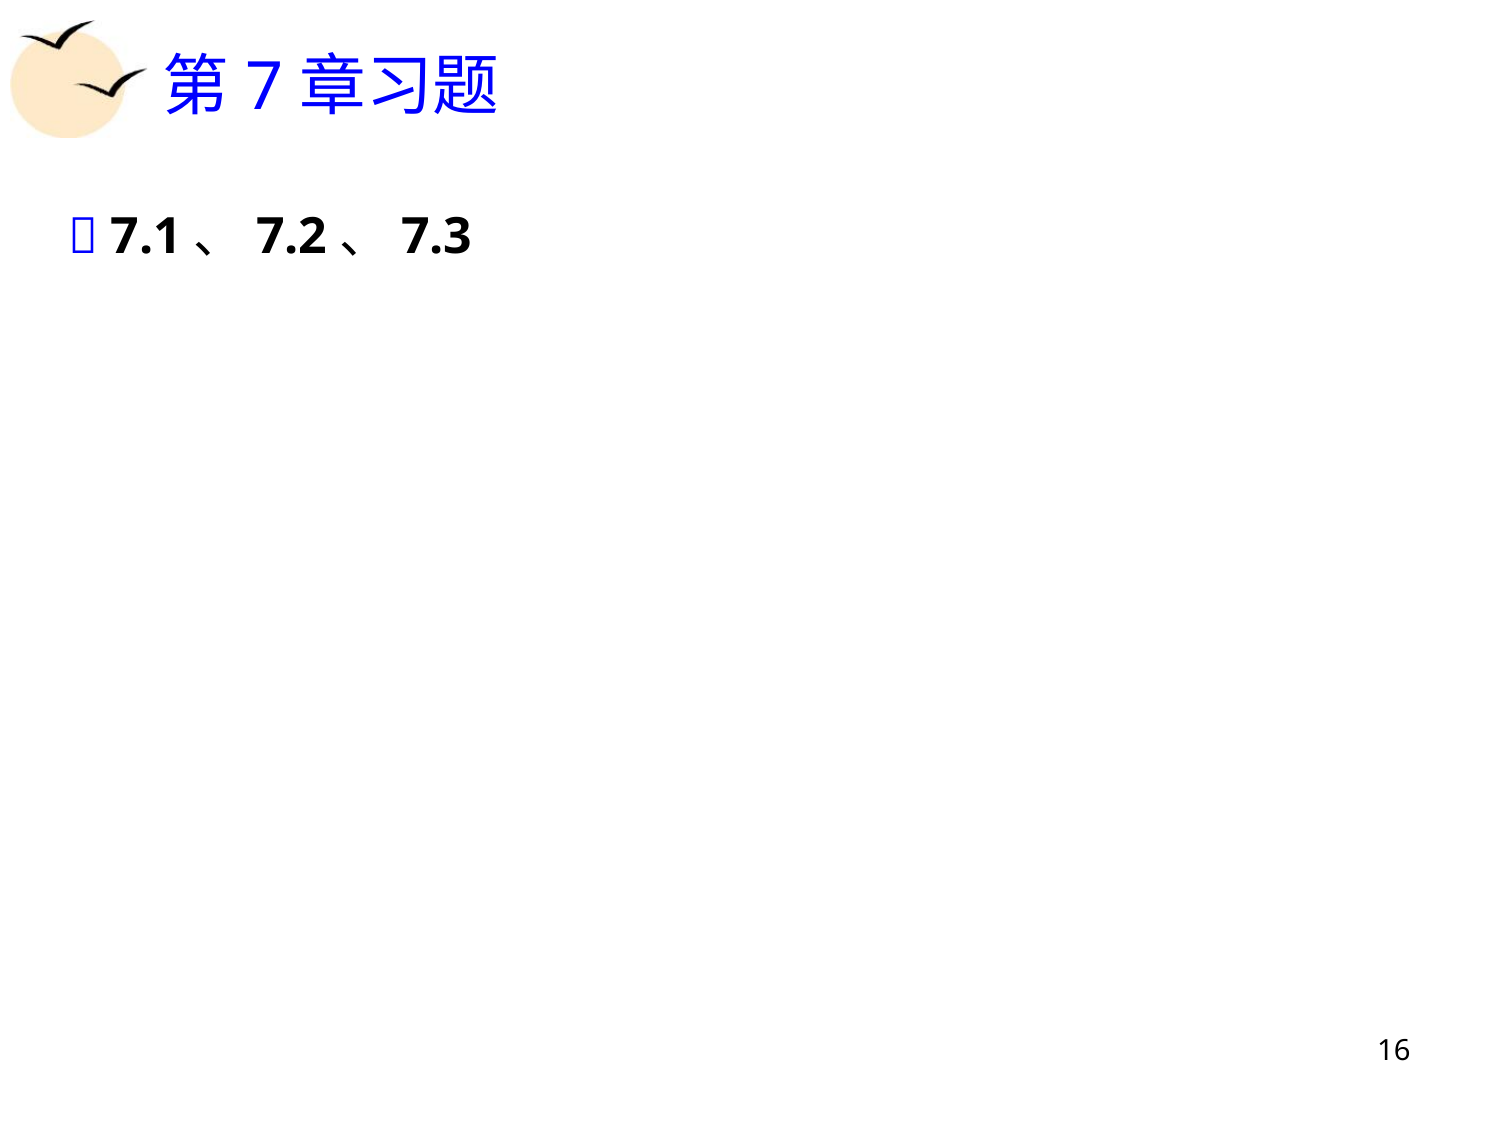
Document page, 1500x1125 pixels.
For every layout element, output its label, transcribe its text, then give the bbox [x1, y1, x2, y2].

text_box 第7章习题 [162, 48, 563, 123]
text_box  7.1、7.2、7.3 [68, 207, 488, 264]
text_box 16 [1377, 1033, 1454, 1067]
text_box [10, 20, 148, 138]
